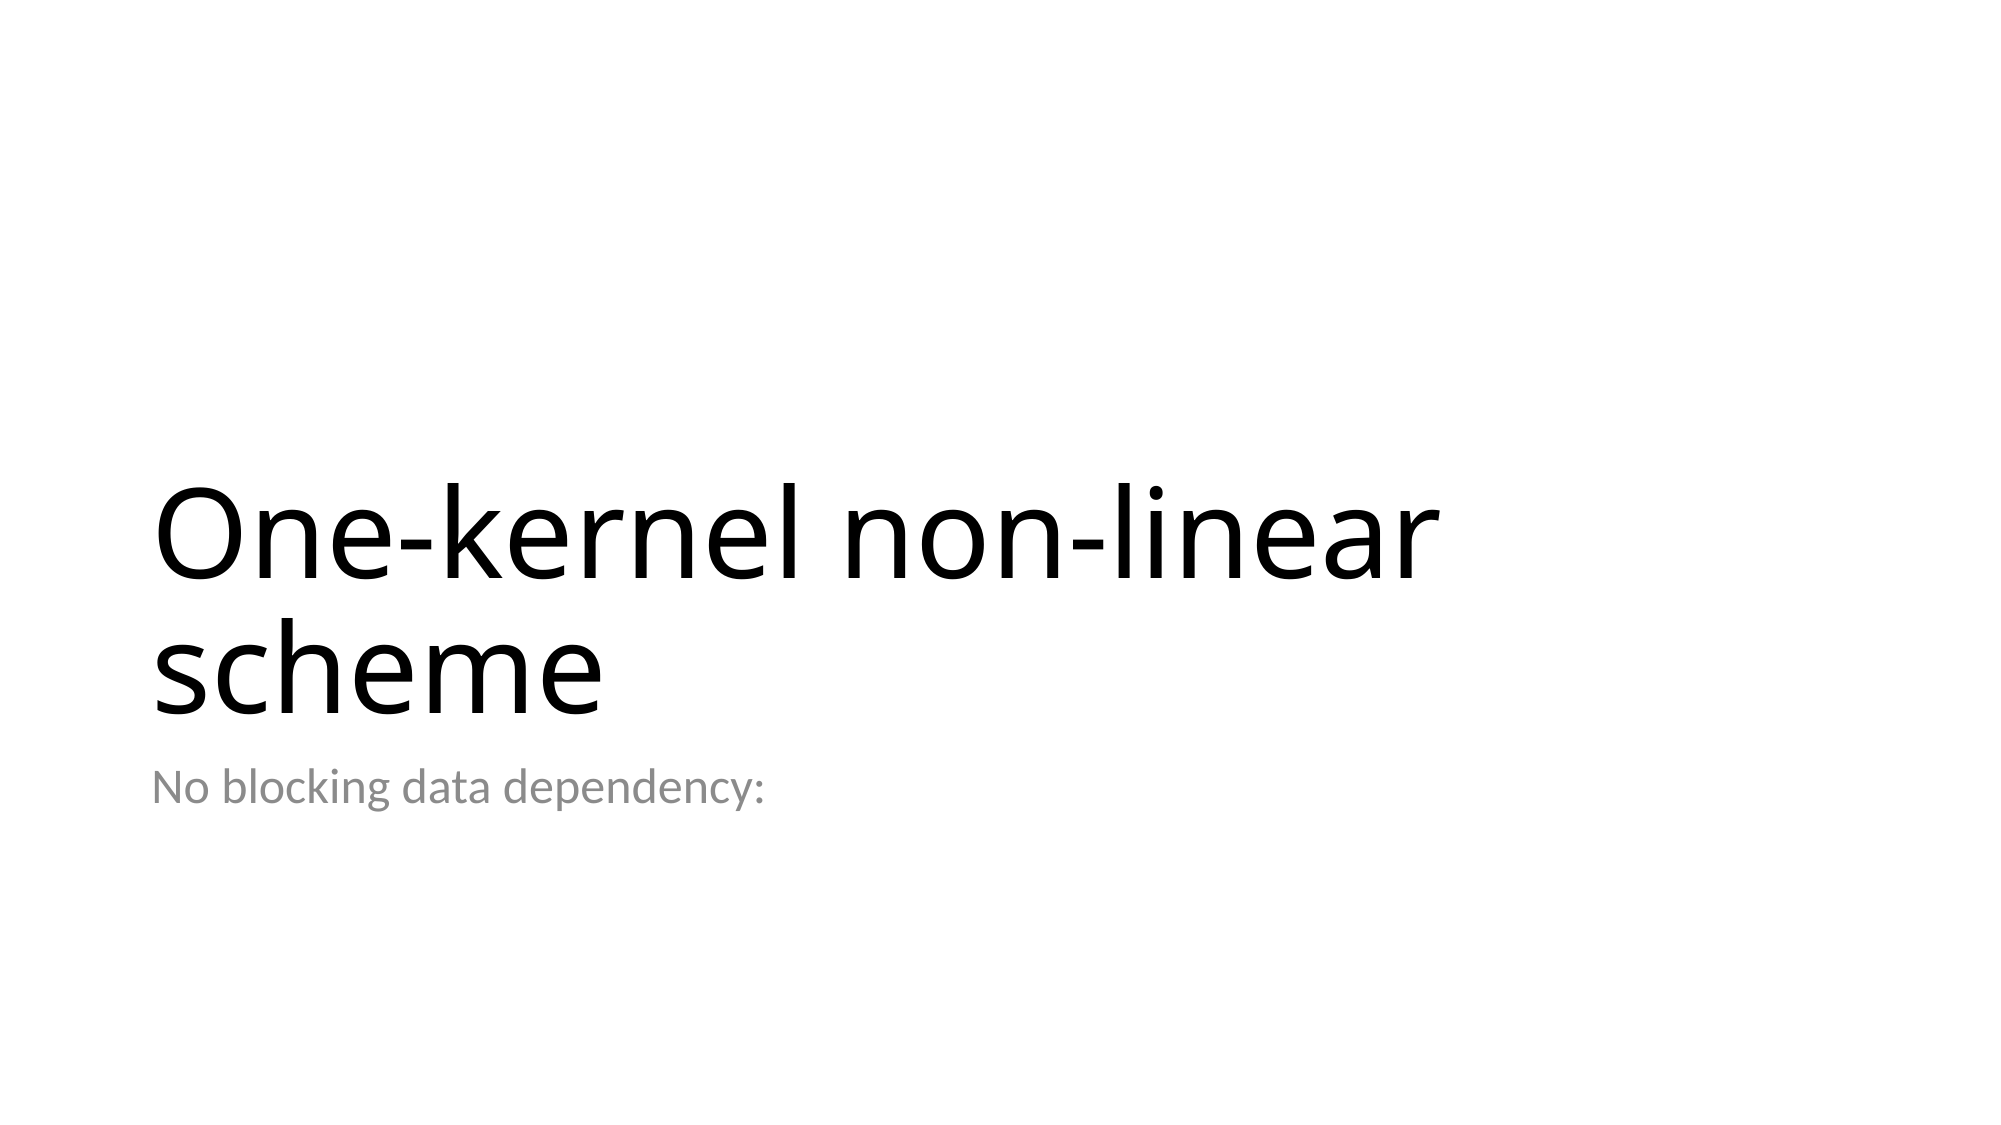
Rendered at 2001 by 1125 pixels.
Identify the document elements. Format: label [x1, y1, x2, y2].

title [136, 280, 1862, 749]
